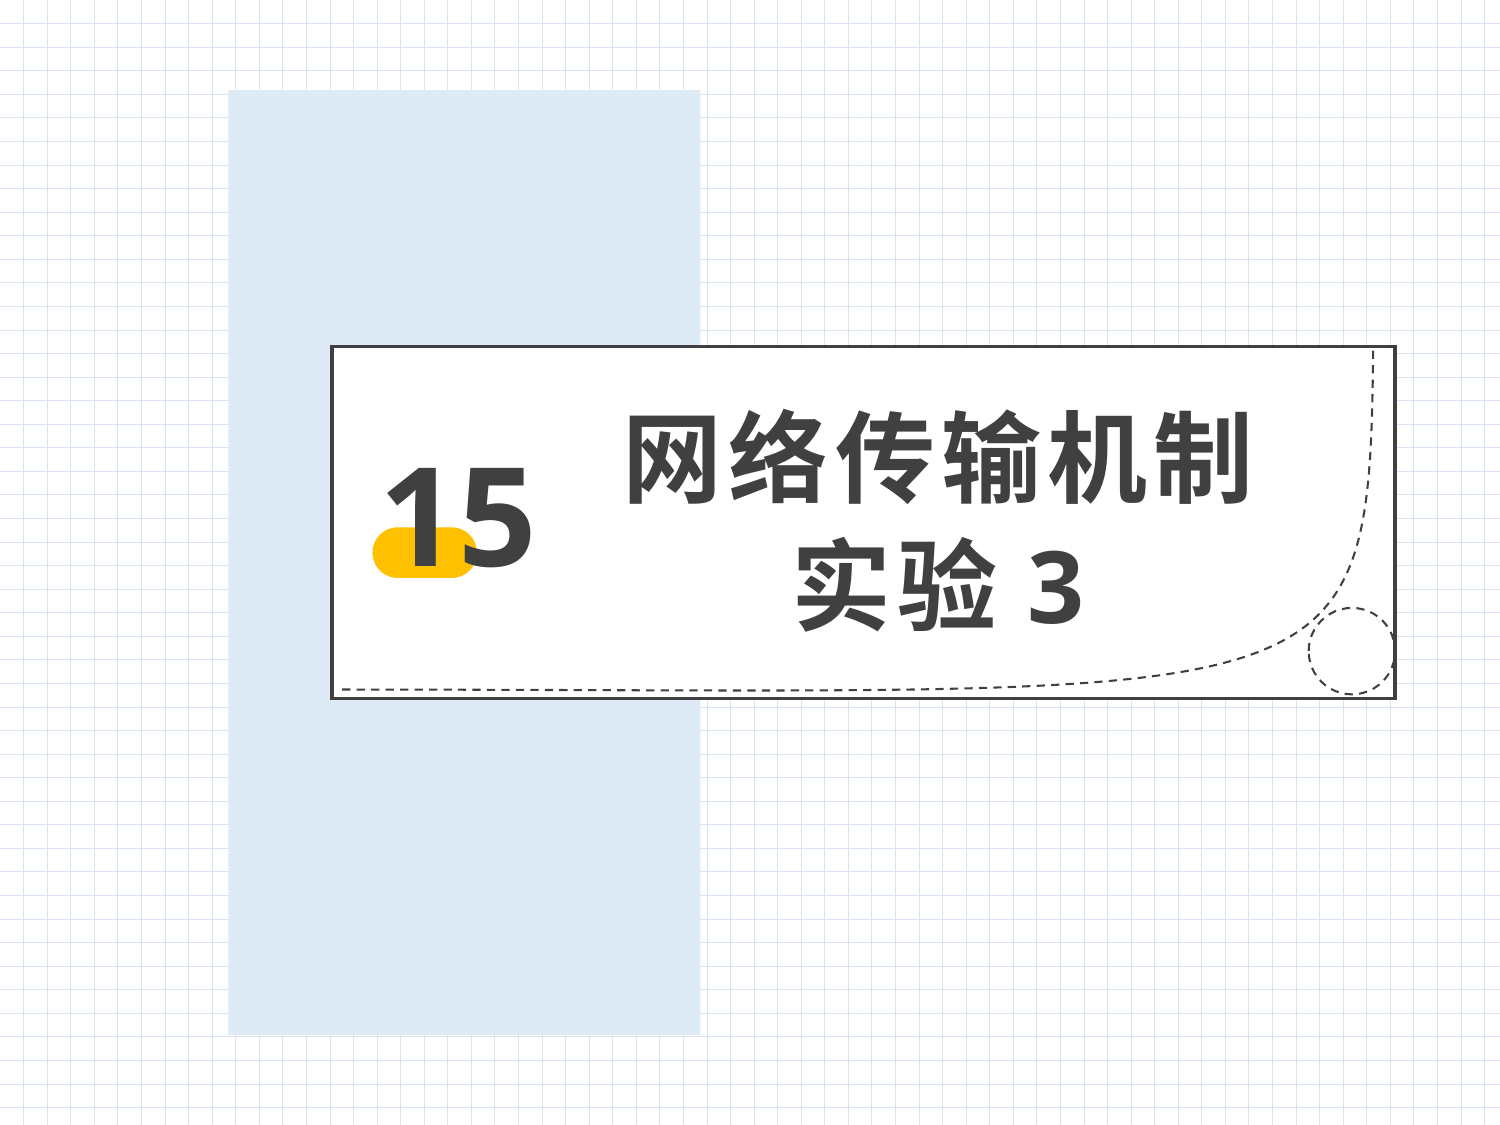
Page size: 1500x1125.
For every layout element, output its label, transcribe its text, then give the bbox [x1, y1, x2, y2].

list 15 [364, 439, 602, 605]
text_box 网络传输机制 实验3 [607, 401, 1270, 782]
